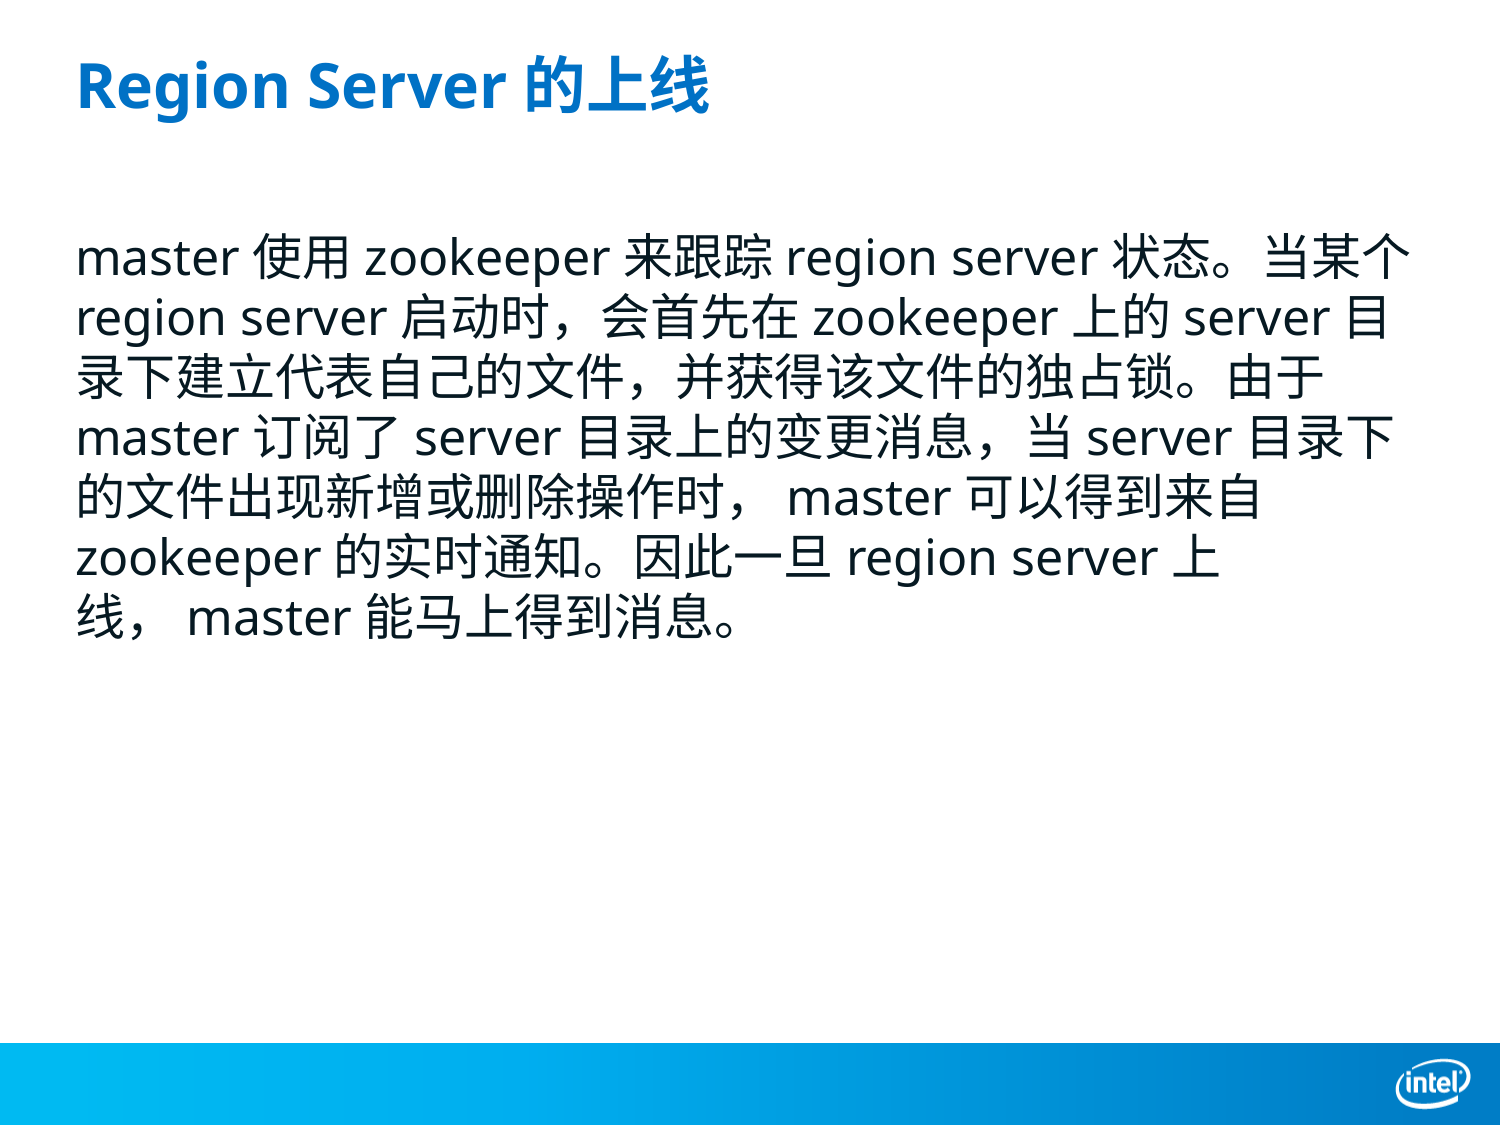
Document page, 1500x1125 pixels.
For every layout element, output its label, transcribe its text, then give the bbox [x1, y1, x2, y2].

picture [1324, 1043, 1500, 1125]
title Region Server的上线 [75, 67, 1425, 213]
picture [1307, 1043, 1314, 1125]
list master使用zookeeper来跟踪region server状态。当某个region server启动时，会首先在zookeeper上的server目录下建立代表自己的文件，并获得该文件的独占锁。由于master订阅了server目录上的变更消息，当server目录下的文件出现新增或删除操作时，master可以得到来自zookeeper的实时通知。因此一旦region server上线，master能马上得到消息。 [75, 224, 1425, 975]
picture [1245, 1043, 1252, 1125]
picture [1289, 1043, 1296, 1125]
